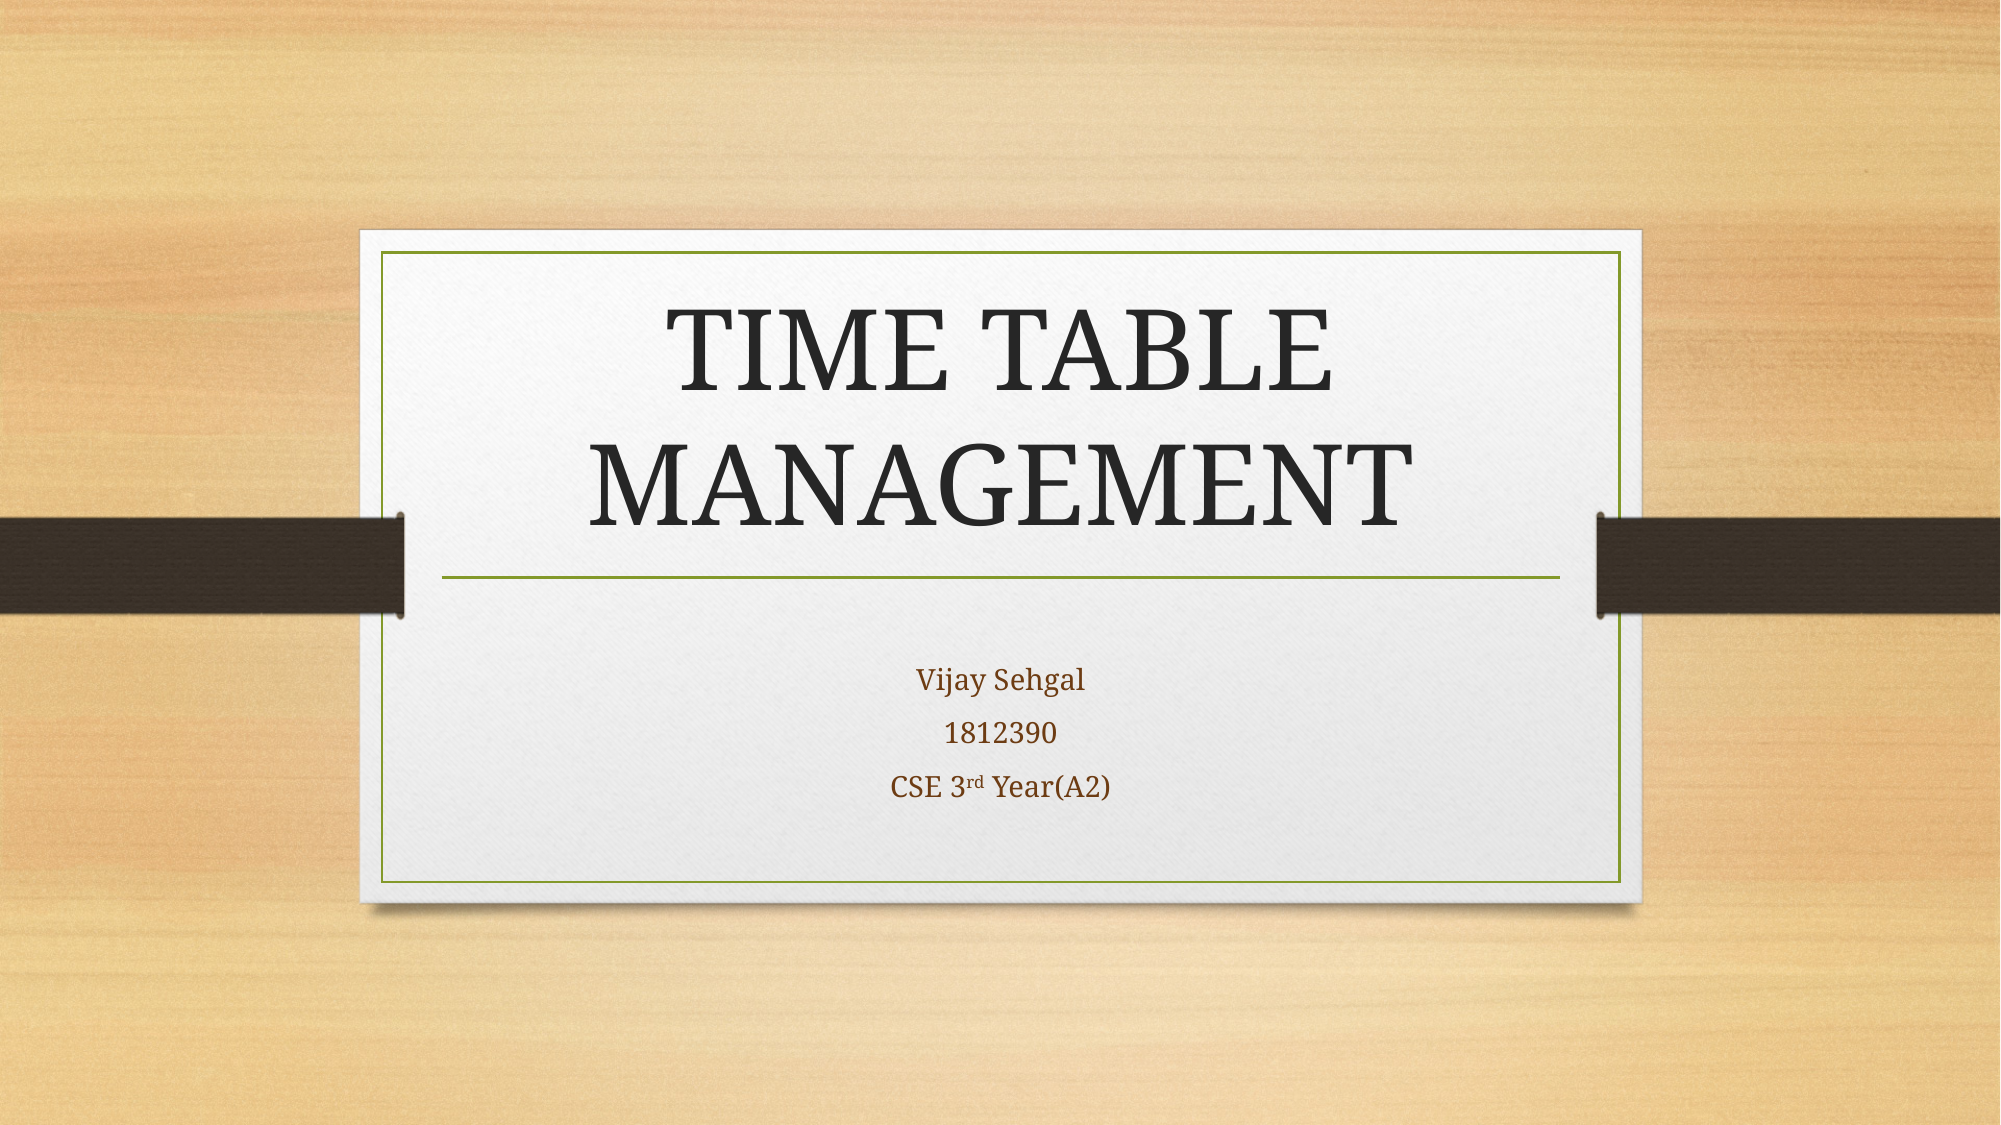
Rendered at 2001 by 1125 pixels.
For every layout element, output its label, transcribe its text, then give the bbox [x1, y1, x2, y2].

picture [0, 0, 2001, 1125]
title TIME TABLE MANAGEMENT [441, 306, 1560, 556]
subtitle Vijay Sehgal 1812390 CSE 3rd Year(A2) [441, 600, 1560, 817]
